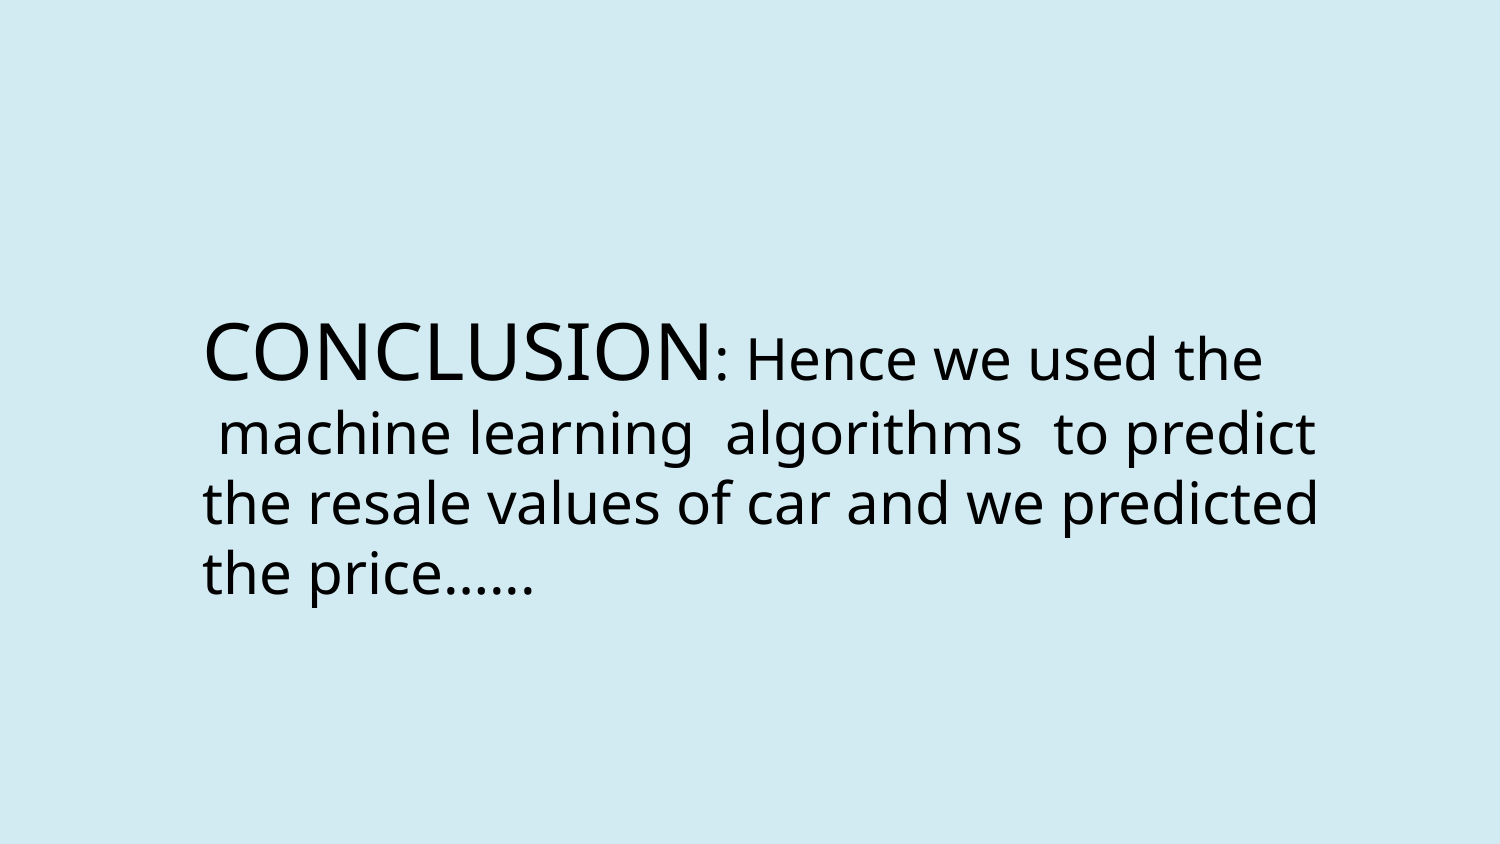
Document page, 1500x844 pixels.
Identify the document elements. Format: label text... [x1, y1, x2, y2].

text_box CONCLUSION: Hence we used the machine learning algorithms to predict the resale values of car and we predicted the price…... [187, 285, 1392, 558]
text_box [76, 242, 1500, 383]
